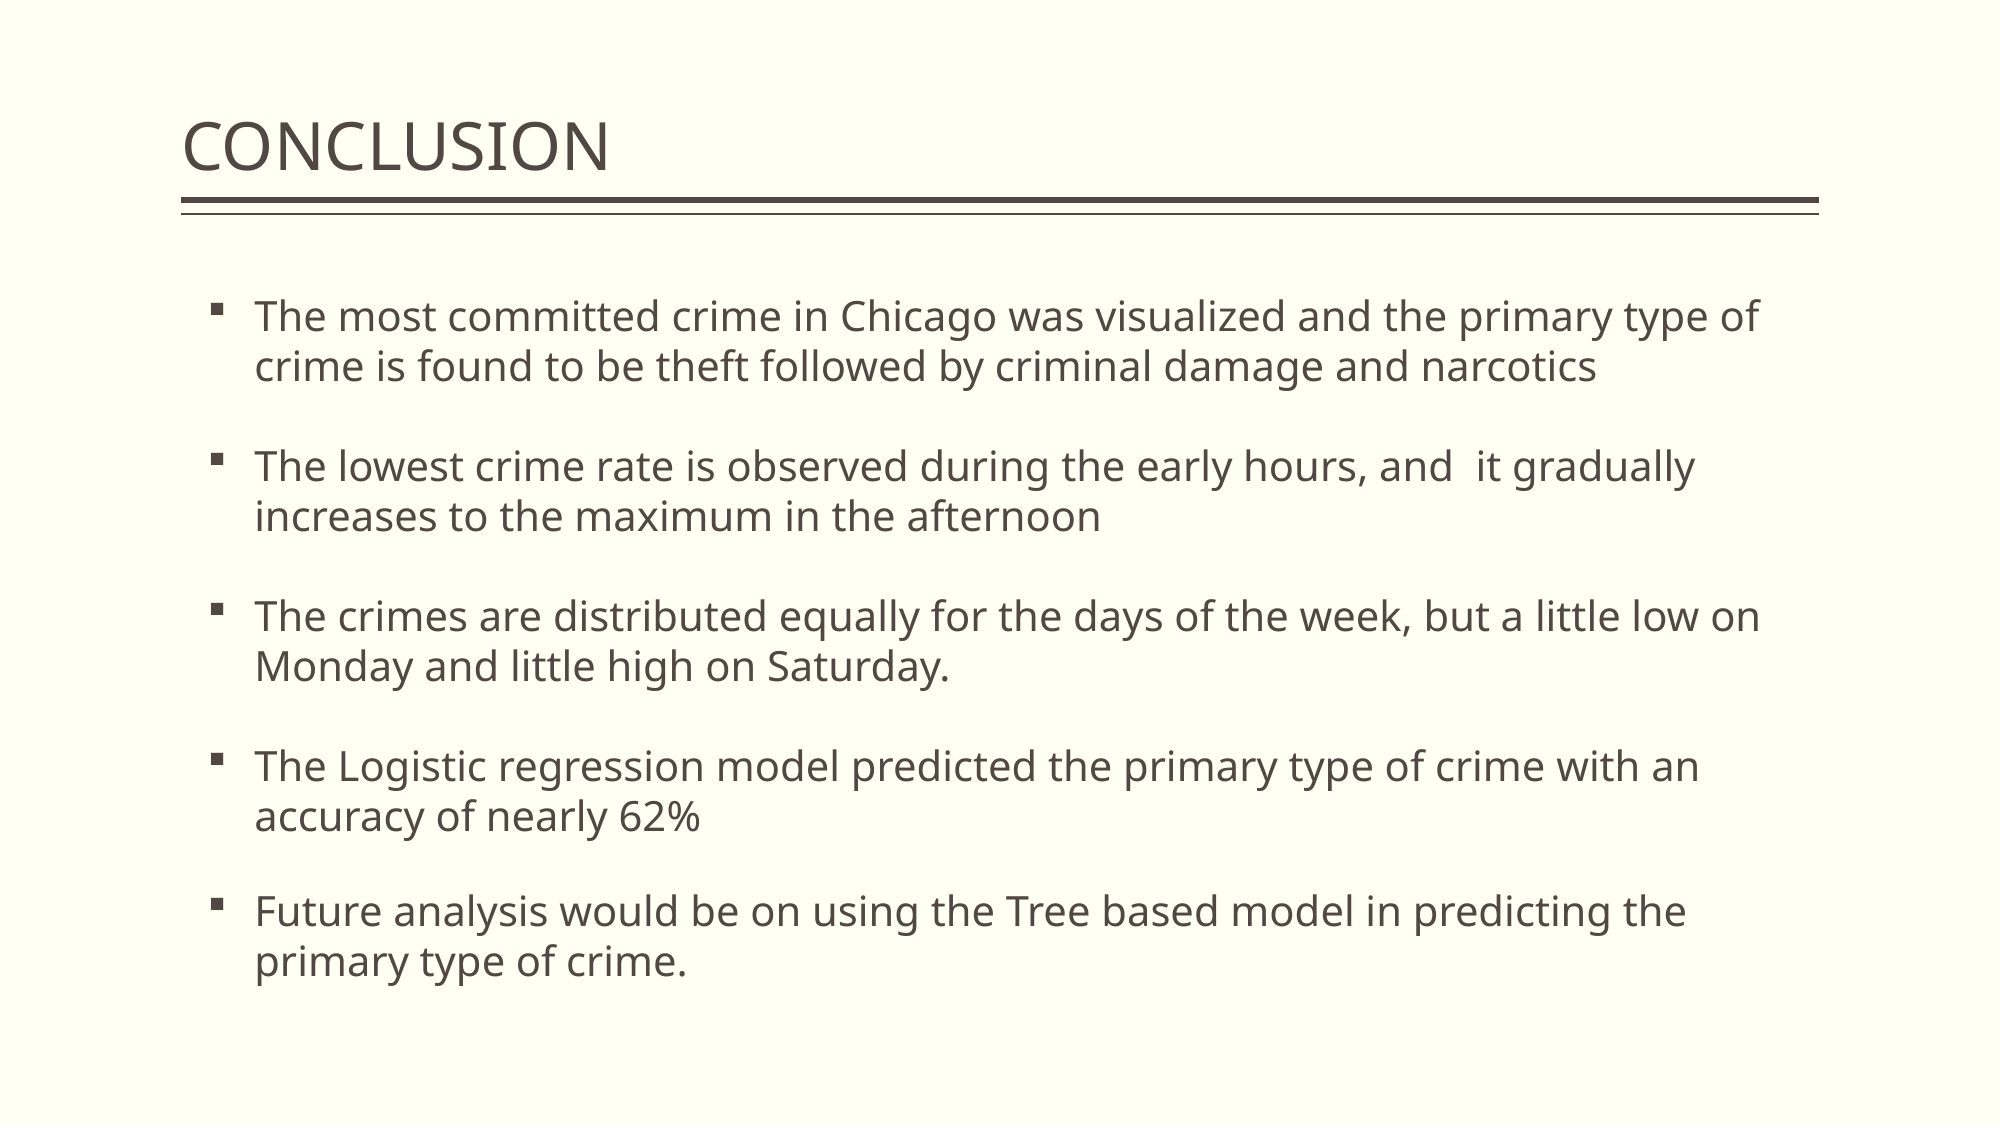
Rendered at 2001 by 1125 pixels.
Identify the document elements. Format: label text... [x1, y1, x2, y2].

text_box The most committed crime in Chicago was visualized and the primary type of crime is found to be theft followed by criminal damage and narcotics The lowest crime rate is observed during the early hours, and it gradually increases to the maximum in the afternoon The crimes are distributed equally for the days of the week, but a little low on Monday and little high on Saturday. The Logistic regression model predicted the primary type of crime with an accuracy of nearly 62% Future analysis would be on using the Tree based model in predicting the primary type of crime. [192, 281, 1820, 1092]
title CONCLUSION [181, 12, 1819, 193]
